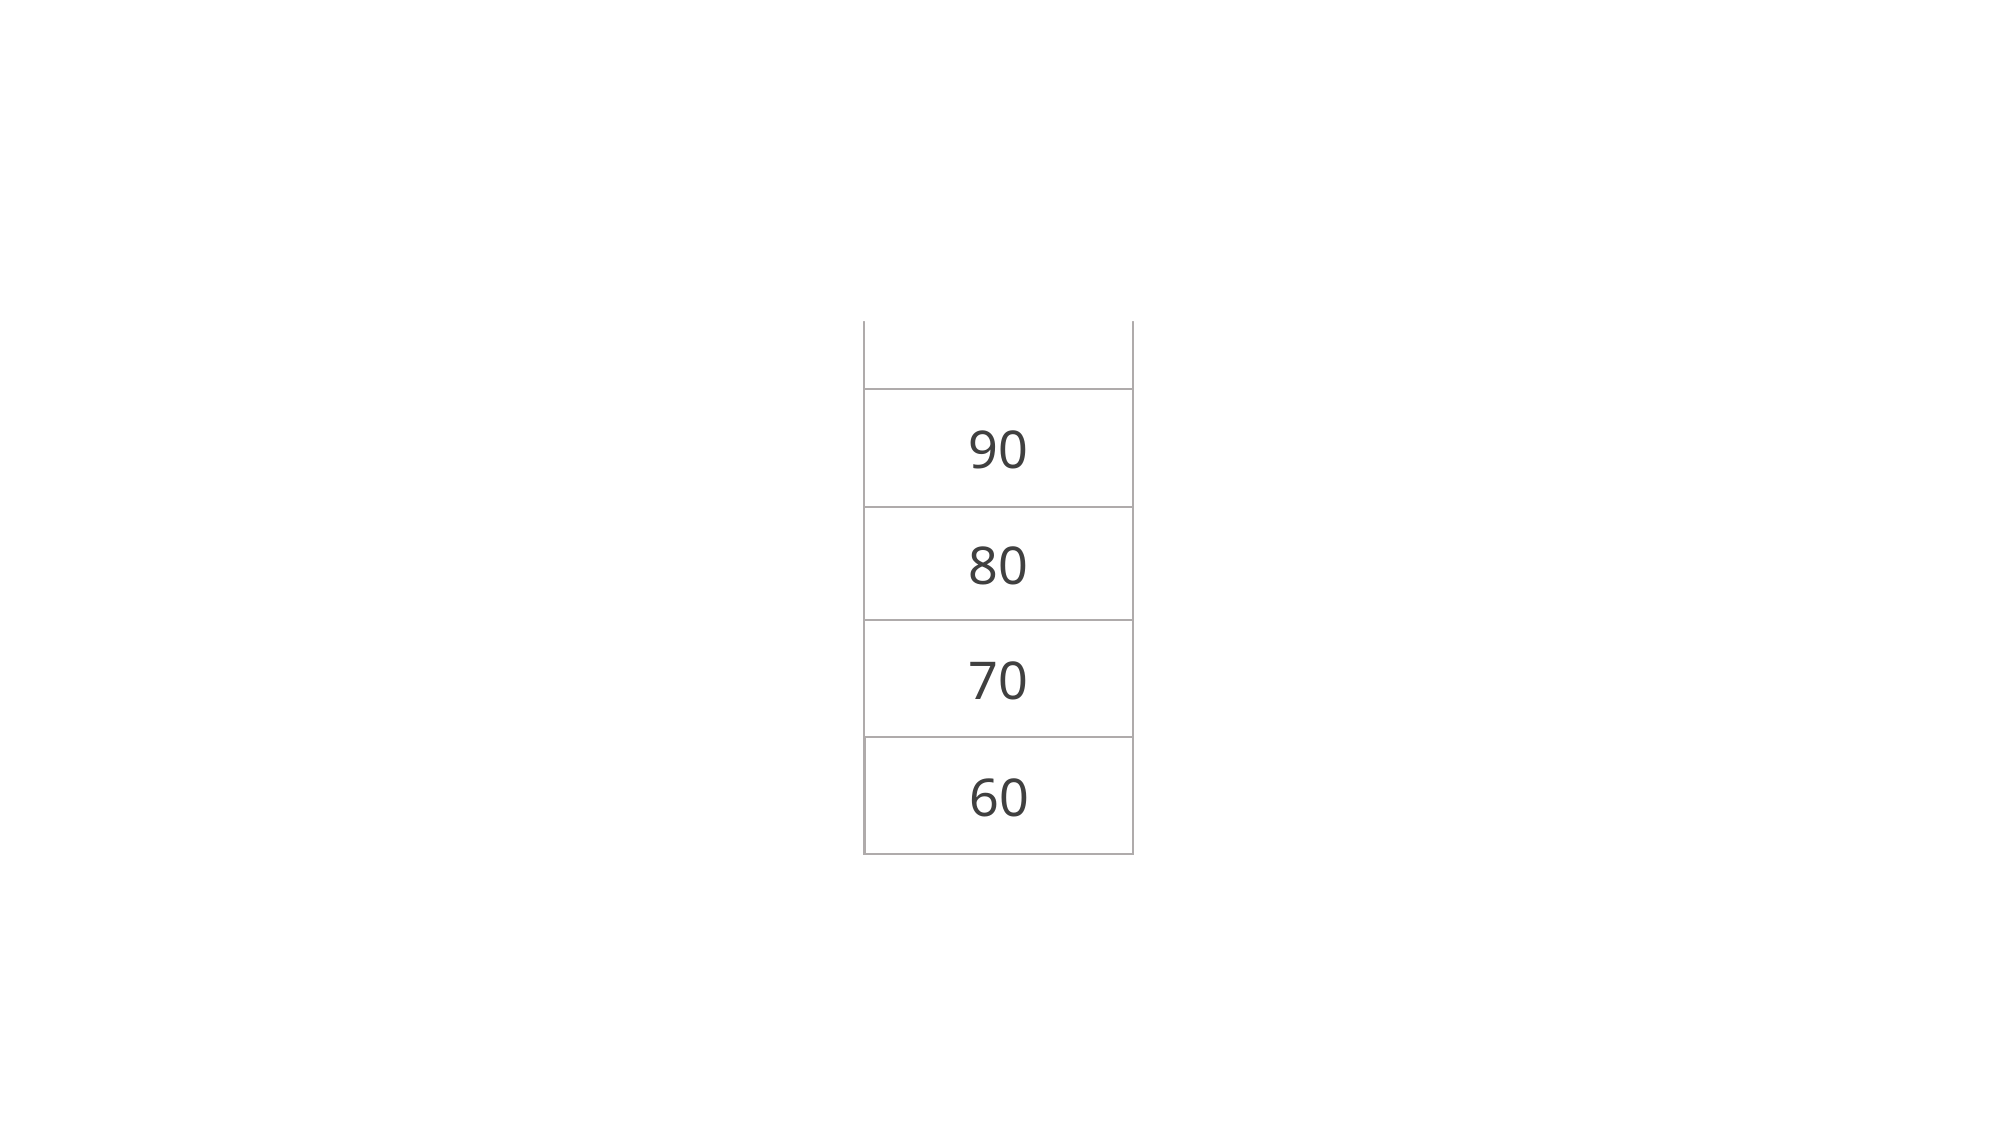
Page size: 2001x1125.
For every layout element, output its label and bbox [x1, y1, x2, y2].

text_box [860, 271, 1140, 854]
